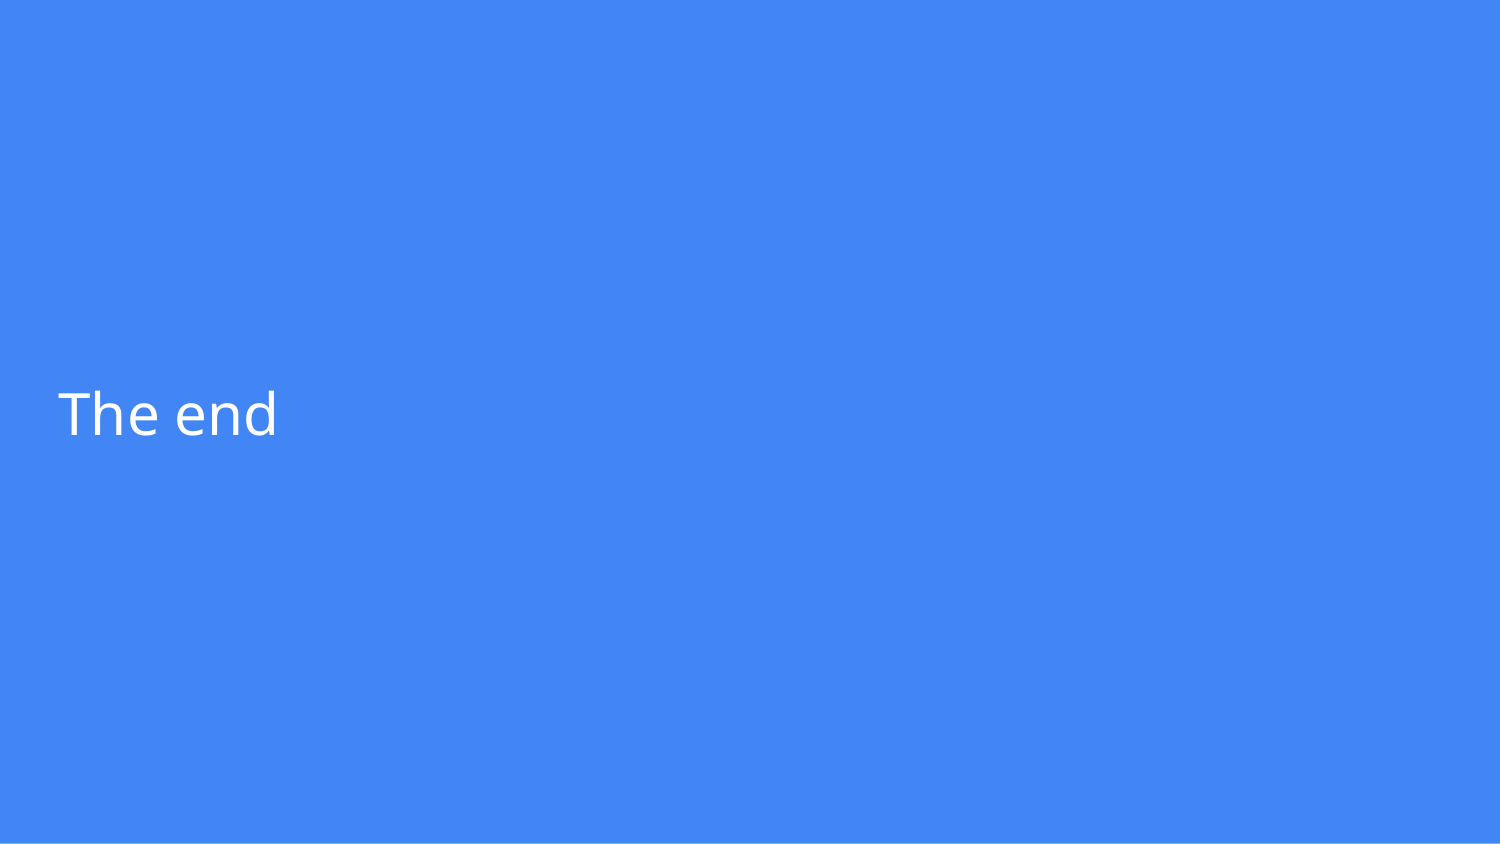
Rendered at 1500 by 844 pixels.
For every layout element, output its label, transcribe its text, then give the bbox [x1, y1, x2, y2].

title The end [43, 242, 1285, 583]
